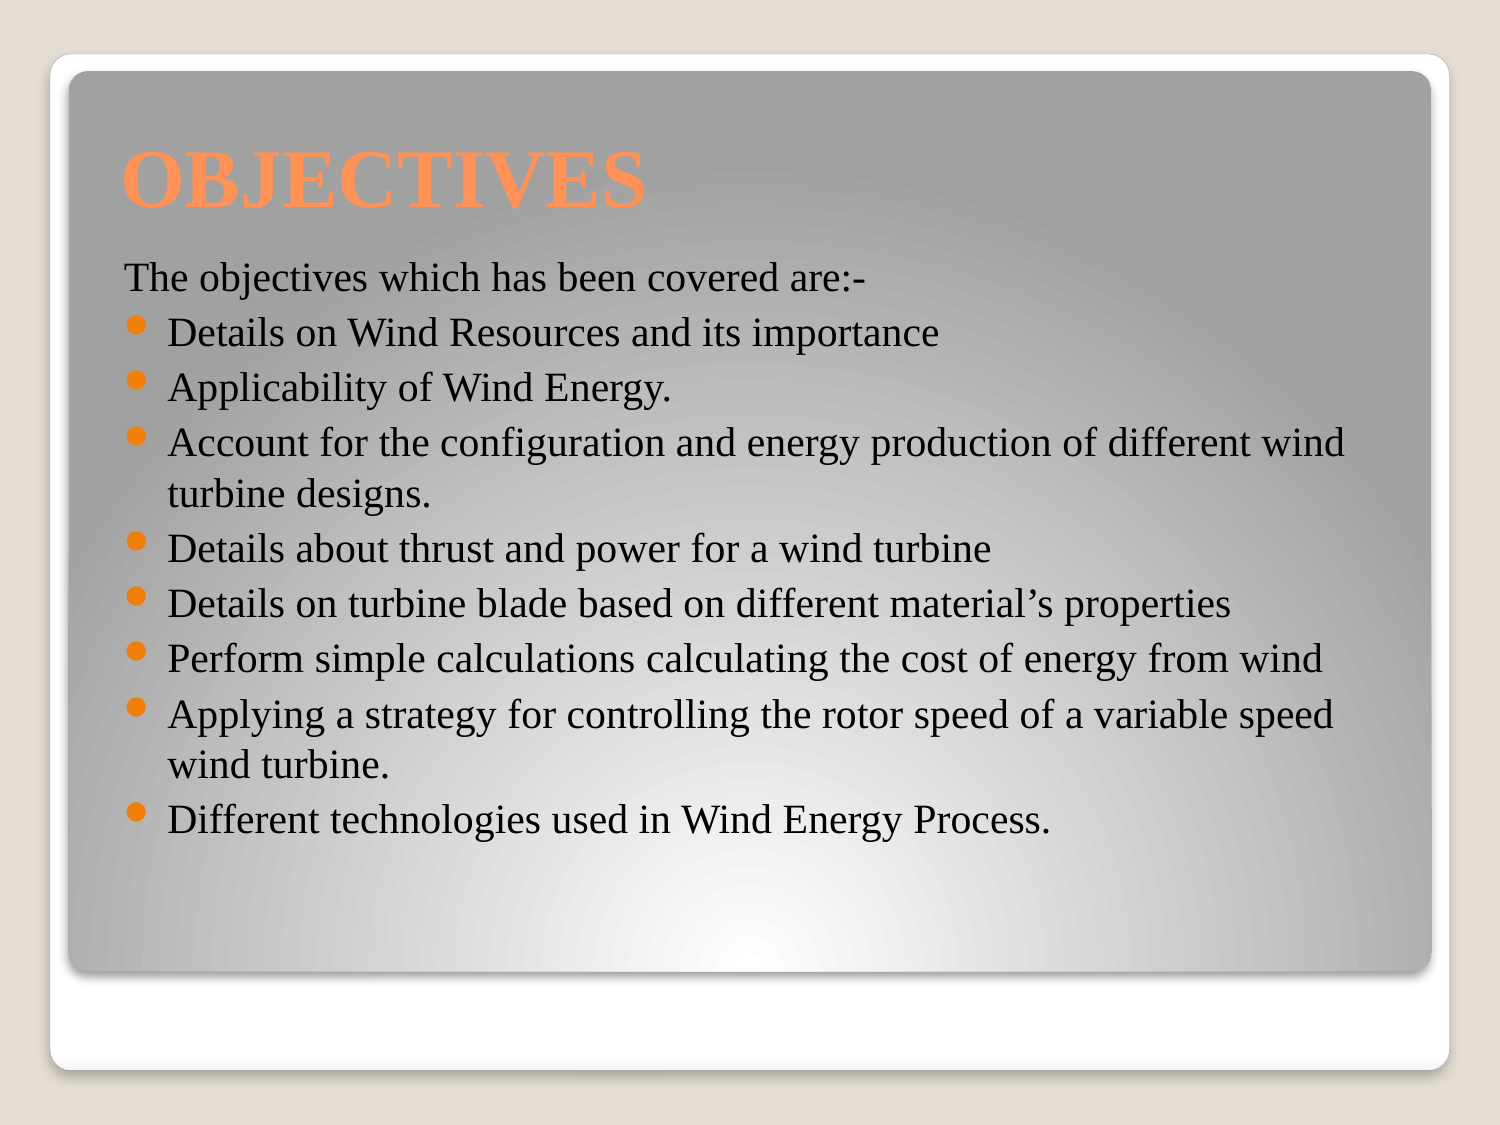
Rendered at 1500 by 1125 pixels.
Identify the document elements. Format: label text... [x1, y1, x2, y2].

list The objectives which has been covered are:- Details on Wind Resources and its importance Applicability of Wind Energy. Account for the configuration and energy production of different wind turbine designs. Details about thrust and power for a wind turbine Details on turbine blade based on different material’s properties Perform simple calculations calculating the cost of energy from wind Applying a strategy for controlling the rotor speed of a variable speed wind turbine. Different technologies used in Wind Energy Process. [93, 234, 1437, 997]
title OBJECTIVES [105, 58, 1448, 232]
